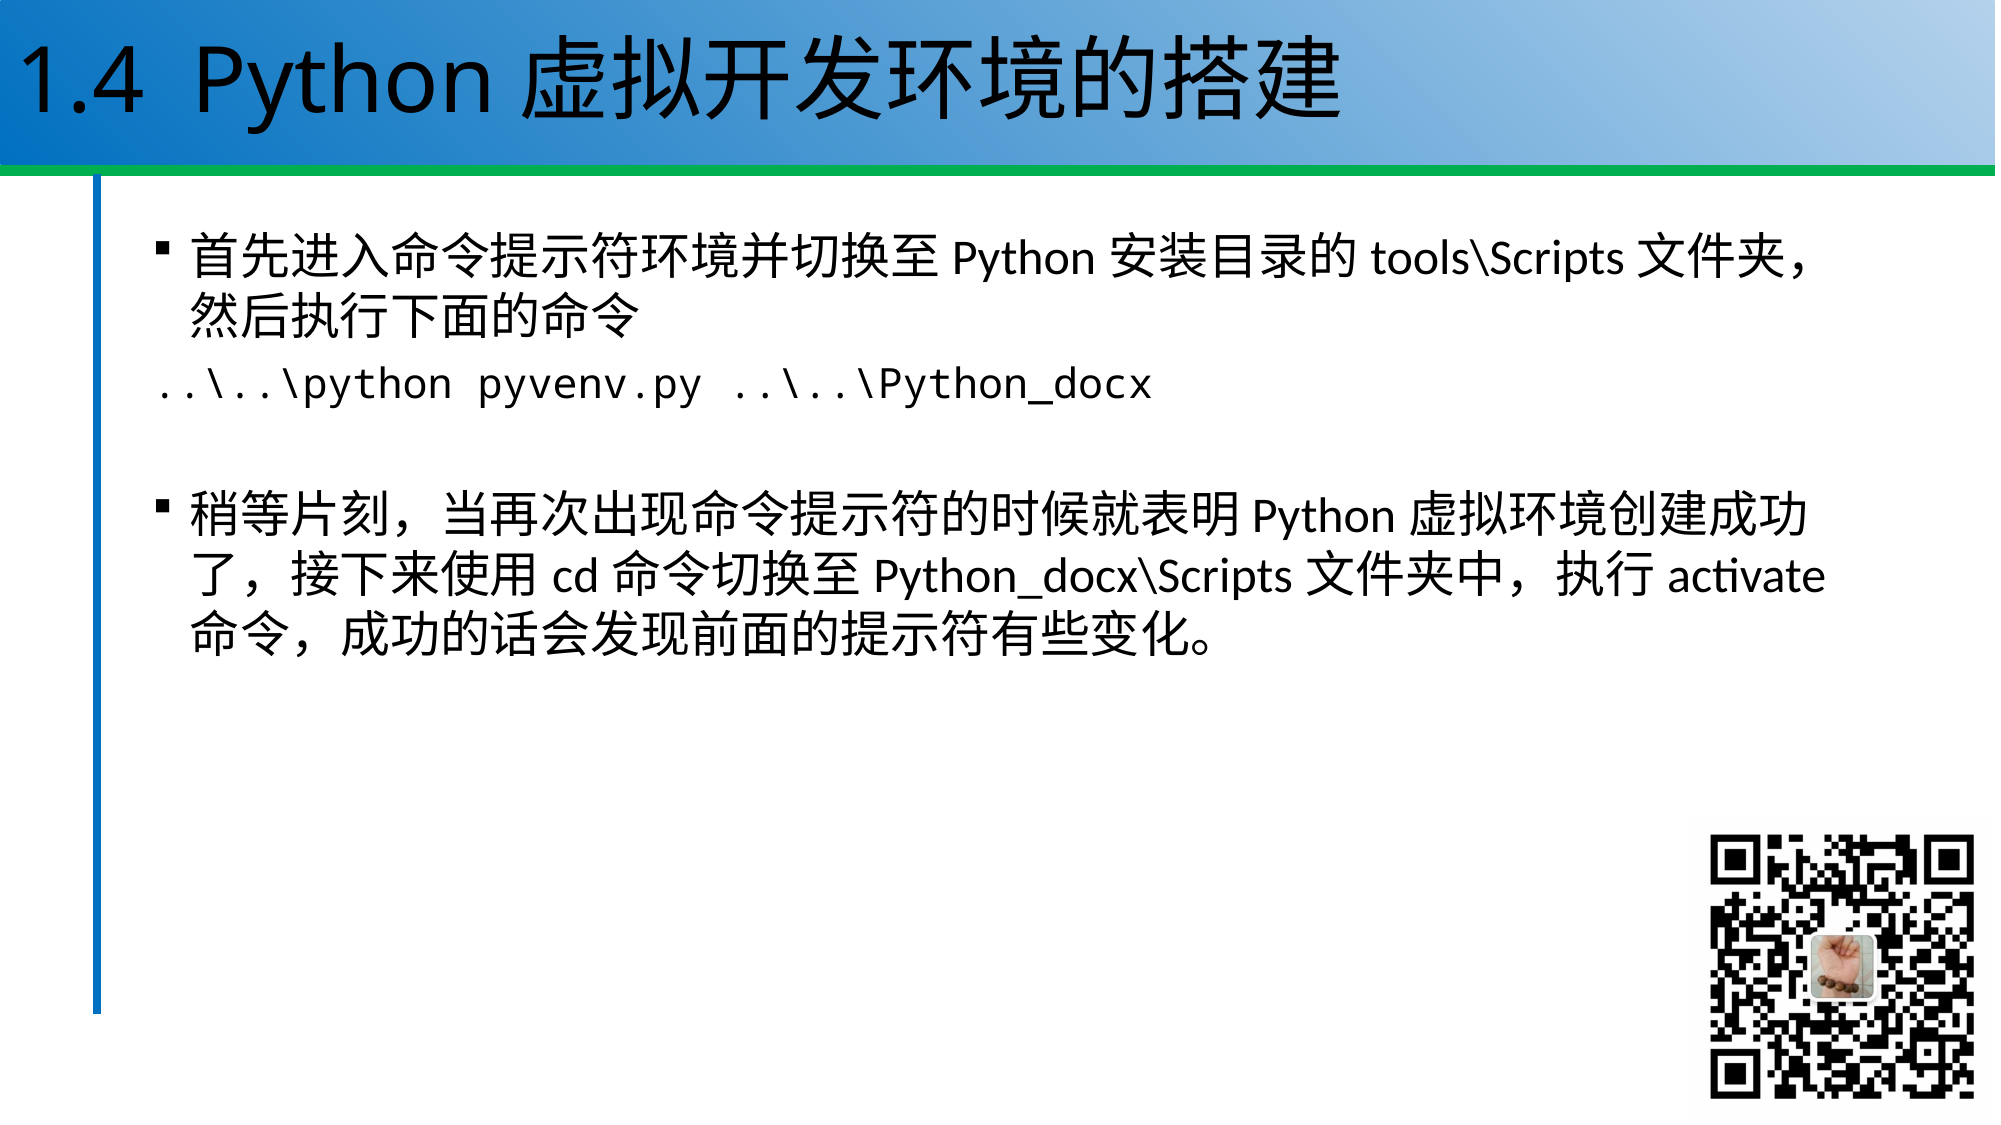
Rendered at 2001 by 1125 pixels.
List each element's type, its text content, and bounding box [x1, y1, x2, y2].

list 首先进入命令提示符环境并切换至Python安装目录的tools\Scripts文件夹，然后执行下面的命令 ..\..\python pyvenv.py ..\..\Python_docx 稍等片刻，当再次出现命令提示符的时候就表明Python虚拟环境创建成功了，接下来使用cd命令切换至Python_docx\Scripts文件夹中，执行activate命令，成功的话会发现前面的提示符有些变化。 [137, 216, 1863, 978]
picture [1689, 813, 1995, 1120]
slide_number [1412, 1042, 1863, 1103]
title 1.4 Python虚拟开发环境的搭建 [0, 0, 1995, 165]
